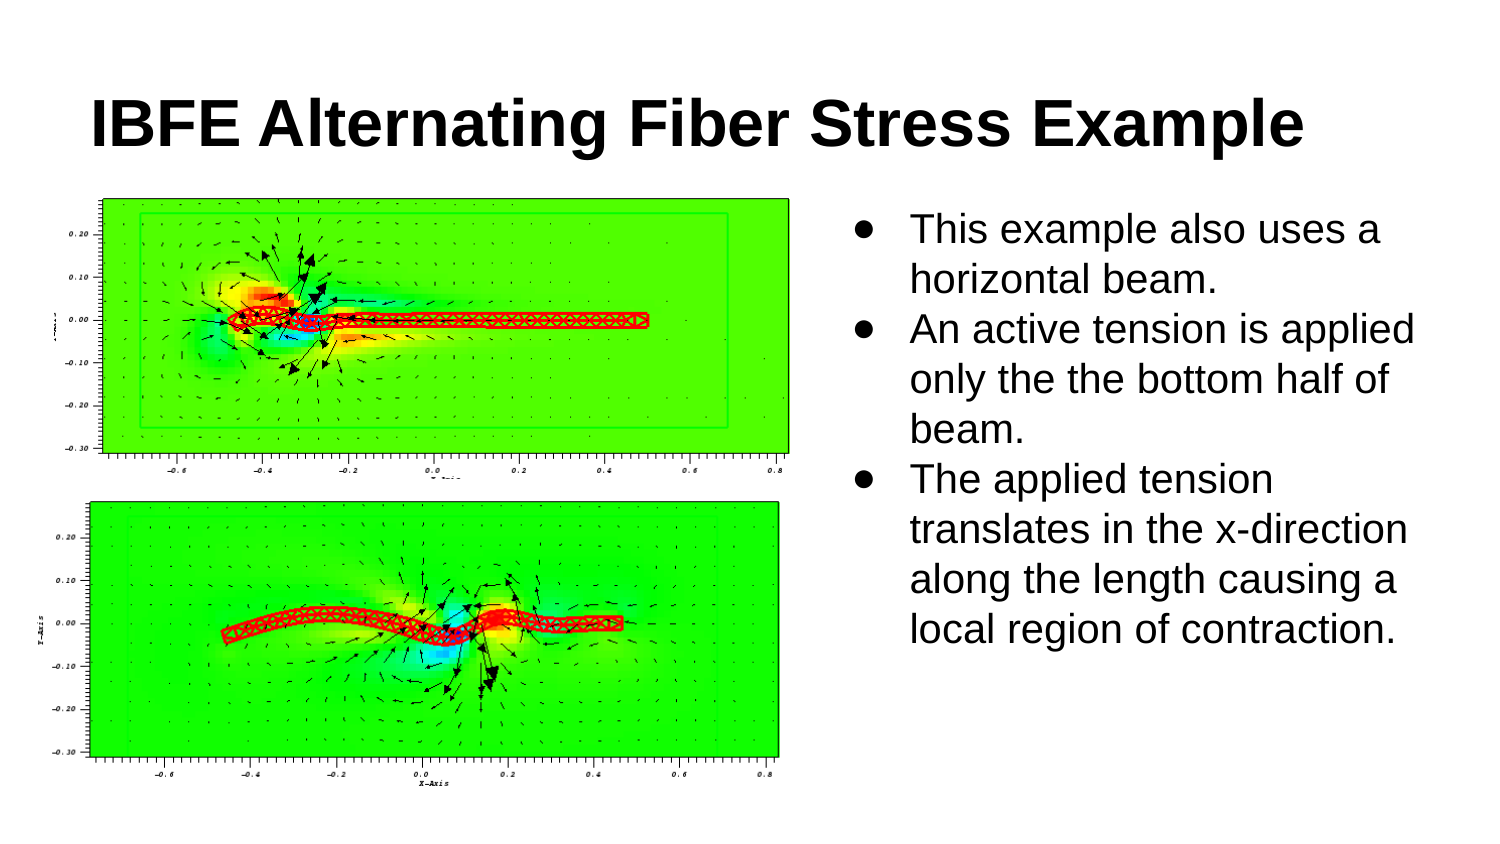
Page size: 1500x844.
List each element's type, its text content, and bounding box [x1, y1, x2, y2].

picture [37, 480, 808, 792]
picture [53, 176, 808, 479]
title IBFE Alternating Fiber Stress Example [75, 33, 1425, 175]
list This example also uses a horizontal beam. An active tension is applied only the the bottom half of beam. The applied tension translates in the x-direction along the length causing a local region of contraction. [819, 186, 1436, 798]
